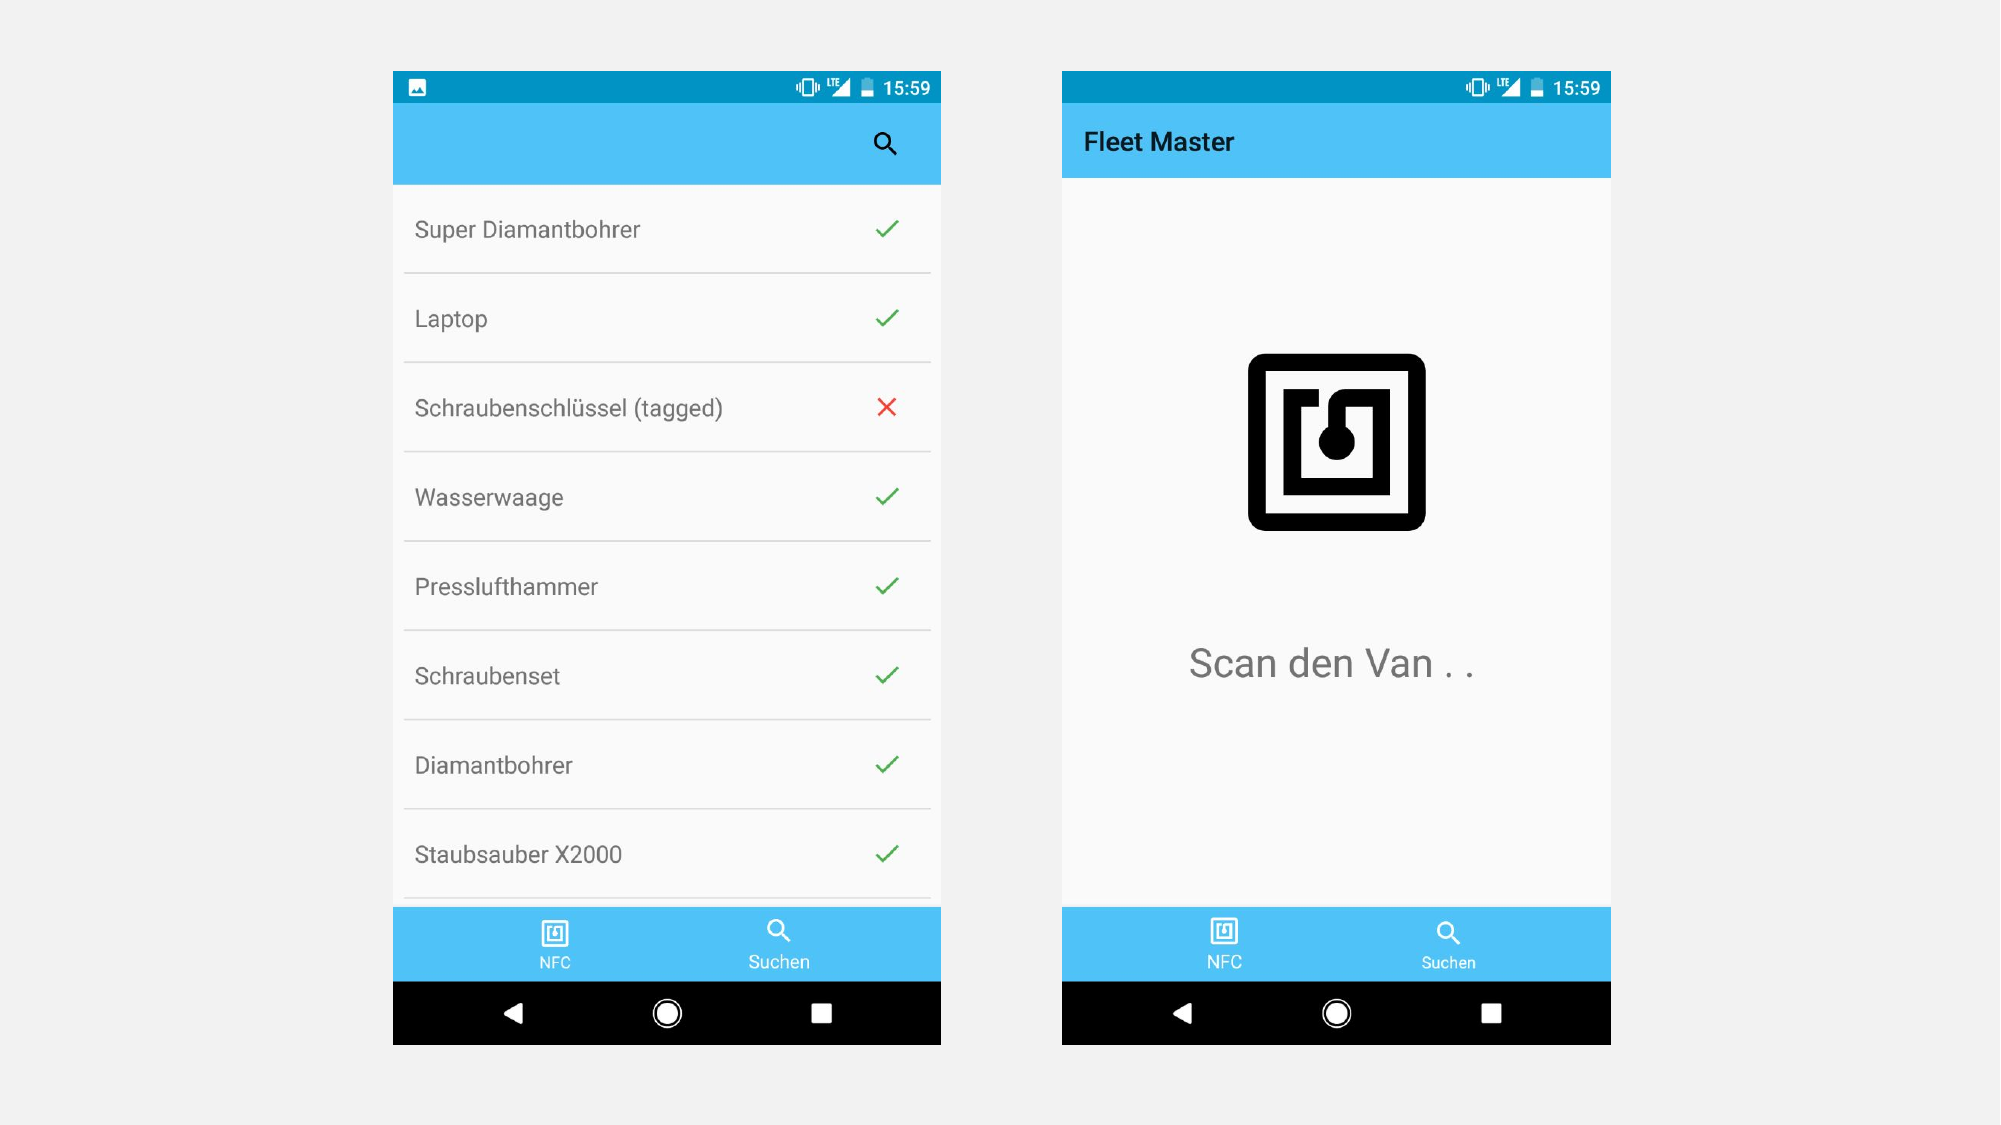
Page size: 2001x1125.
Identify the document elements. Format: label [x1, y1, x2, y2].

picture [906, 81, 920, 95]
picture [884, 80, 891, 95]
picture [1466, 78, 1490, 97]
picture [1531, 78, 1543, 98]
picture [861, 78, 874, 97]
picture [1497, 78, 1508, 86]
picture [920, 81, 930, 95]
picture [1565, 81, 1574, 95]
picture [895, 81, 904, 95]
picture [796, 78, 820, 97]
picture [1581, 81, 1590, 95]
picture [409, 79, 427, 96]
picture [1554, 81, 1561, 94]
picture [393, 104, 941, 1046]
picture [833, 78, 850, 97]
picture [1503, 79, 1520, 97]
picture [1062, 104, 1611, 1046]
picture [1590, 81, 1600, 95]
picture [828, 78, 839, 86]
